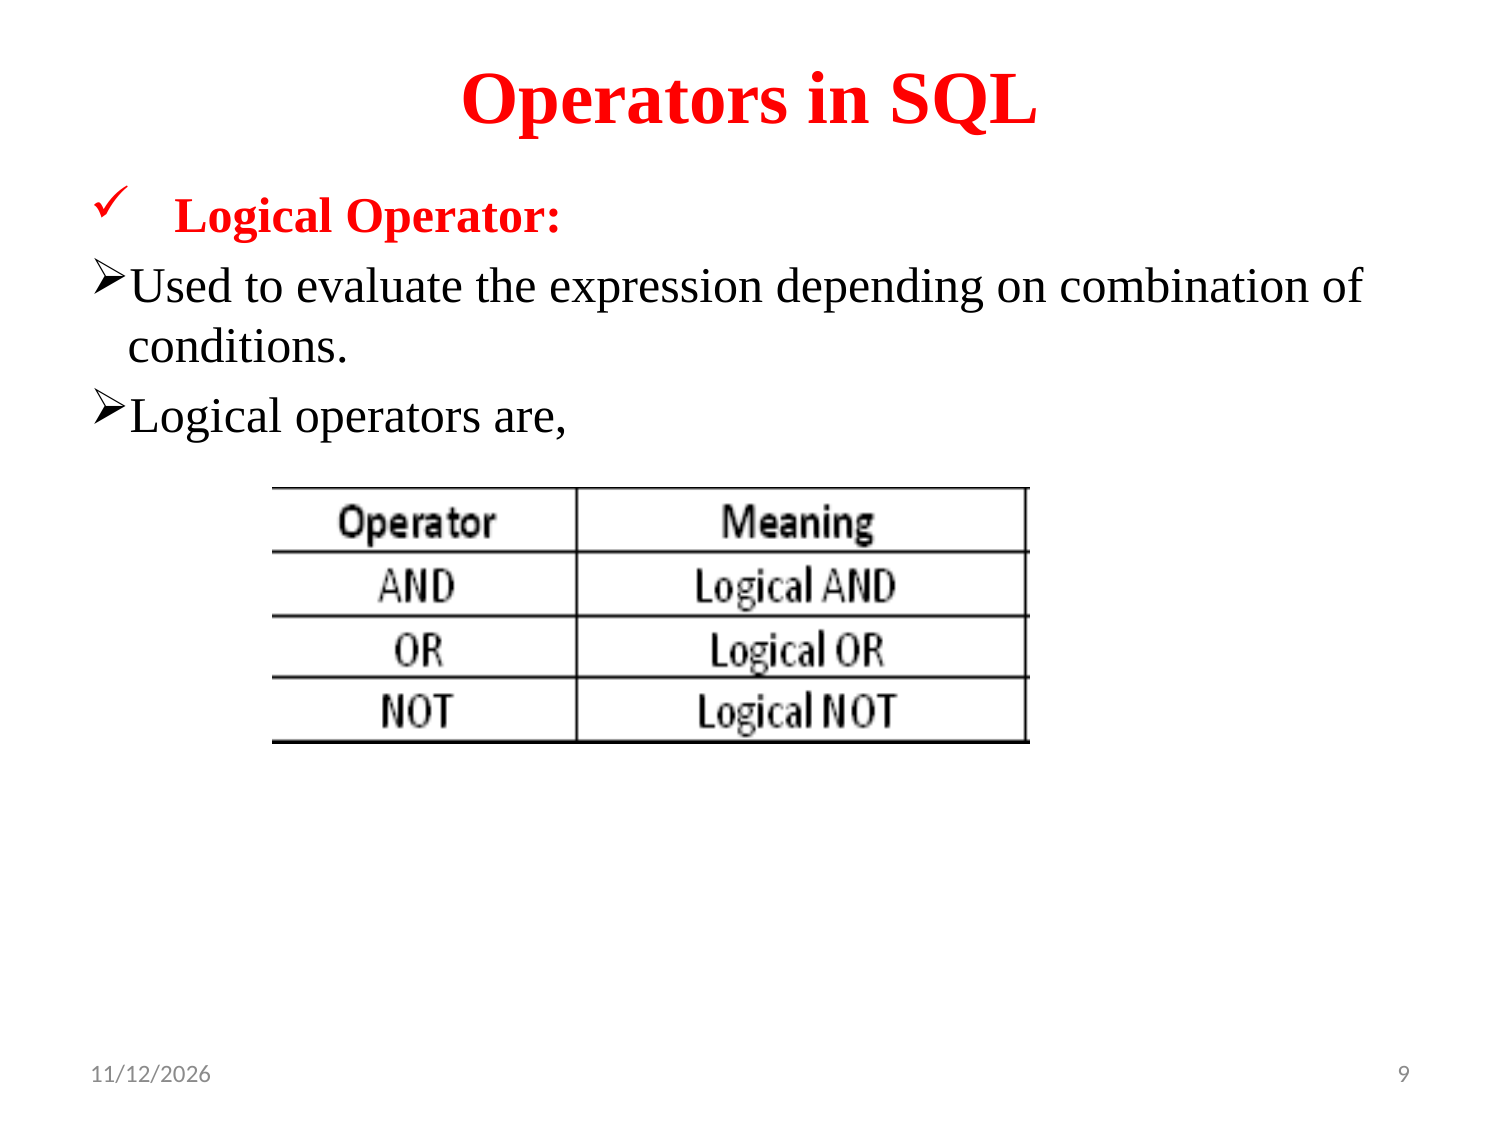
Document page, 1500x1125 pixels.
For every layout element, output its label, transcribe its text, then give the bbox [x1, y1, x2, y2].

title Operators in SQL [0, 24, 1500, 163]
list Logical Operator: Used to evaluate the expression depending on combination of conditions. Logical operators are, [75, 174, 1400, 1000]
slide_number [75, 1042, 425, 1103]
slide_number 9 [1074, 1042, 1425, 1103]
picture [272, 487, 1030, 744]
